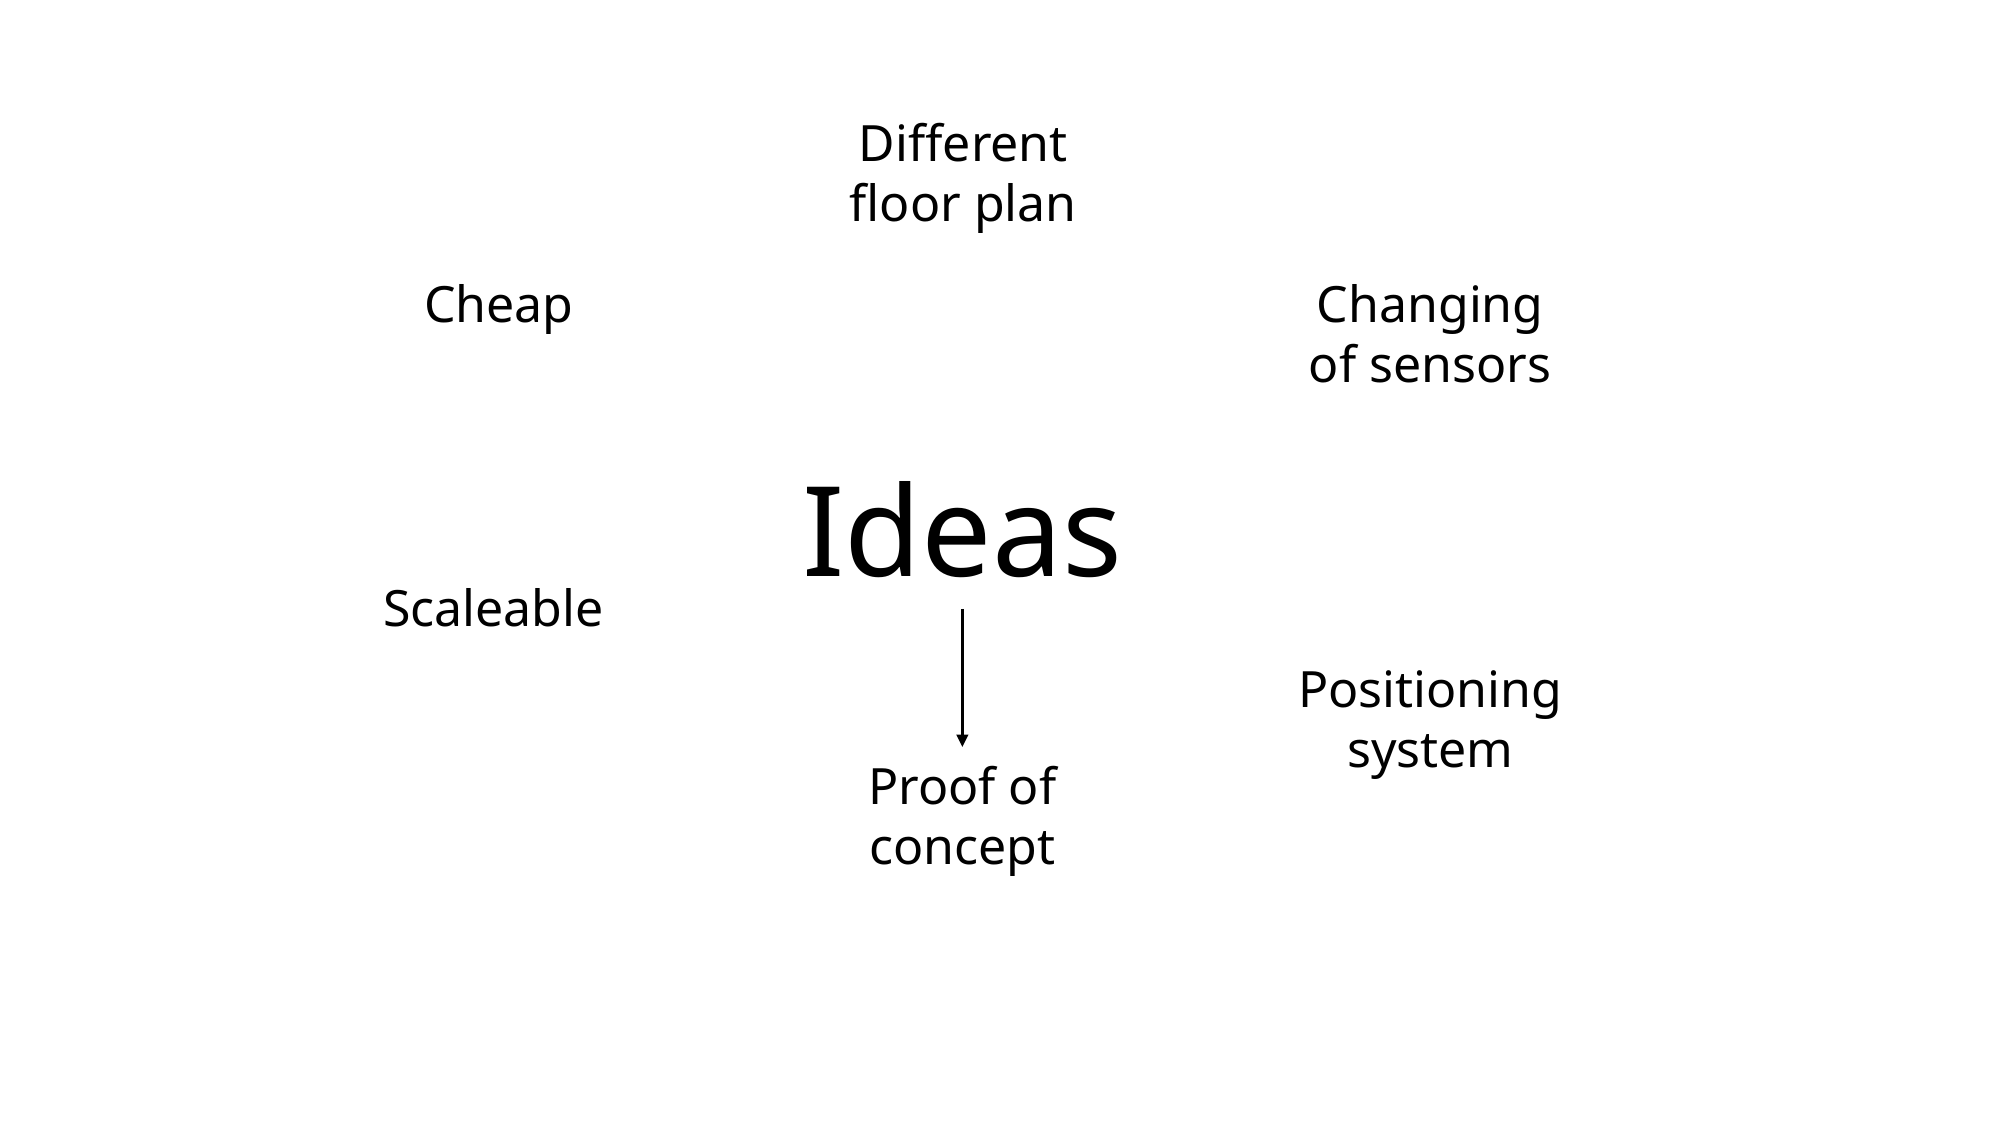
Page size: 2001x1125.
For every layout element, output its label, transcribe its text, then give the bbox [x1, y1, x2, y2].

text_box Proof of concept [813, 746, 1112, 882]
text_box Ideas [787, 444, 1138, 609]
text_box Cheap [349, 264, 649, 340]
text_box Different floor plan [814, 104, 1113, 240]
text_box Positioning system [1280, 650, 1580, 785]
text_box Scaleable [344, 569, 643, 645]
text_box Changing of sensors [1280, 264, 1580, 400]
